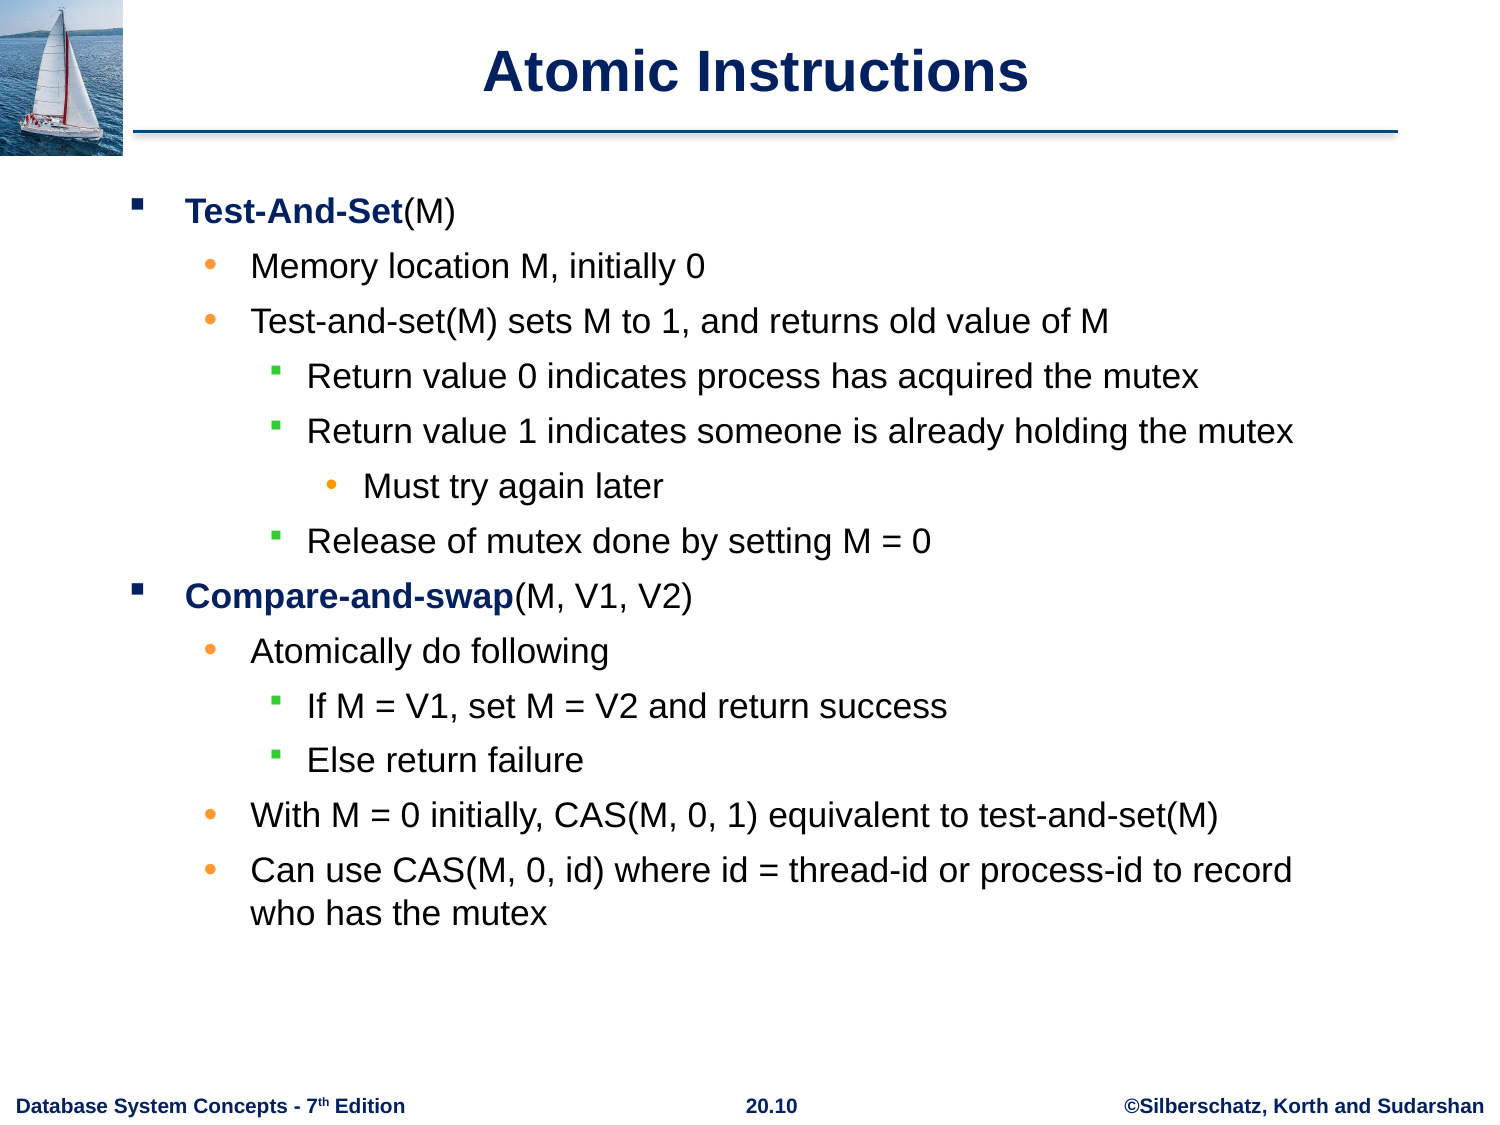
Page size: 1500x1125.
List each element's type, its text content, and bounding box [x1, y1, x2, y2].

title Atomic Instructions [125, 21, 1388, 111]
picture [0, 0, 123, 156]
list Test-And-Set(M) Memory location M, initially 0 Test-and-set(M) sets M to 1, and returns old value of M Return value 0 indicates process has acquired the mutex Return value 1 indicates someone is already holding the mutex Must try again later Release of mutex done by setting M = 0 Compare-and-swap(M, V1, V2) Atomically do following If M = V1, set M = V2 and return success Else return failure With M = 0 initially, CAS(M, 0, 1) equivalent to test-and-set(M) Can use CAS(M, 0, id) where id = thread-id or process-id to record who has the mutex [113, 180, 1384, 1062]
